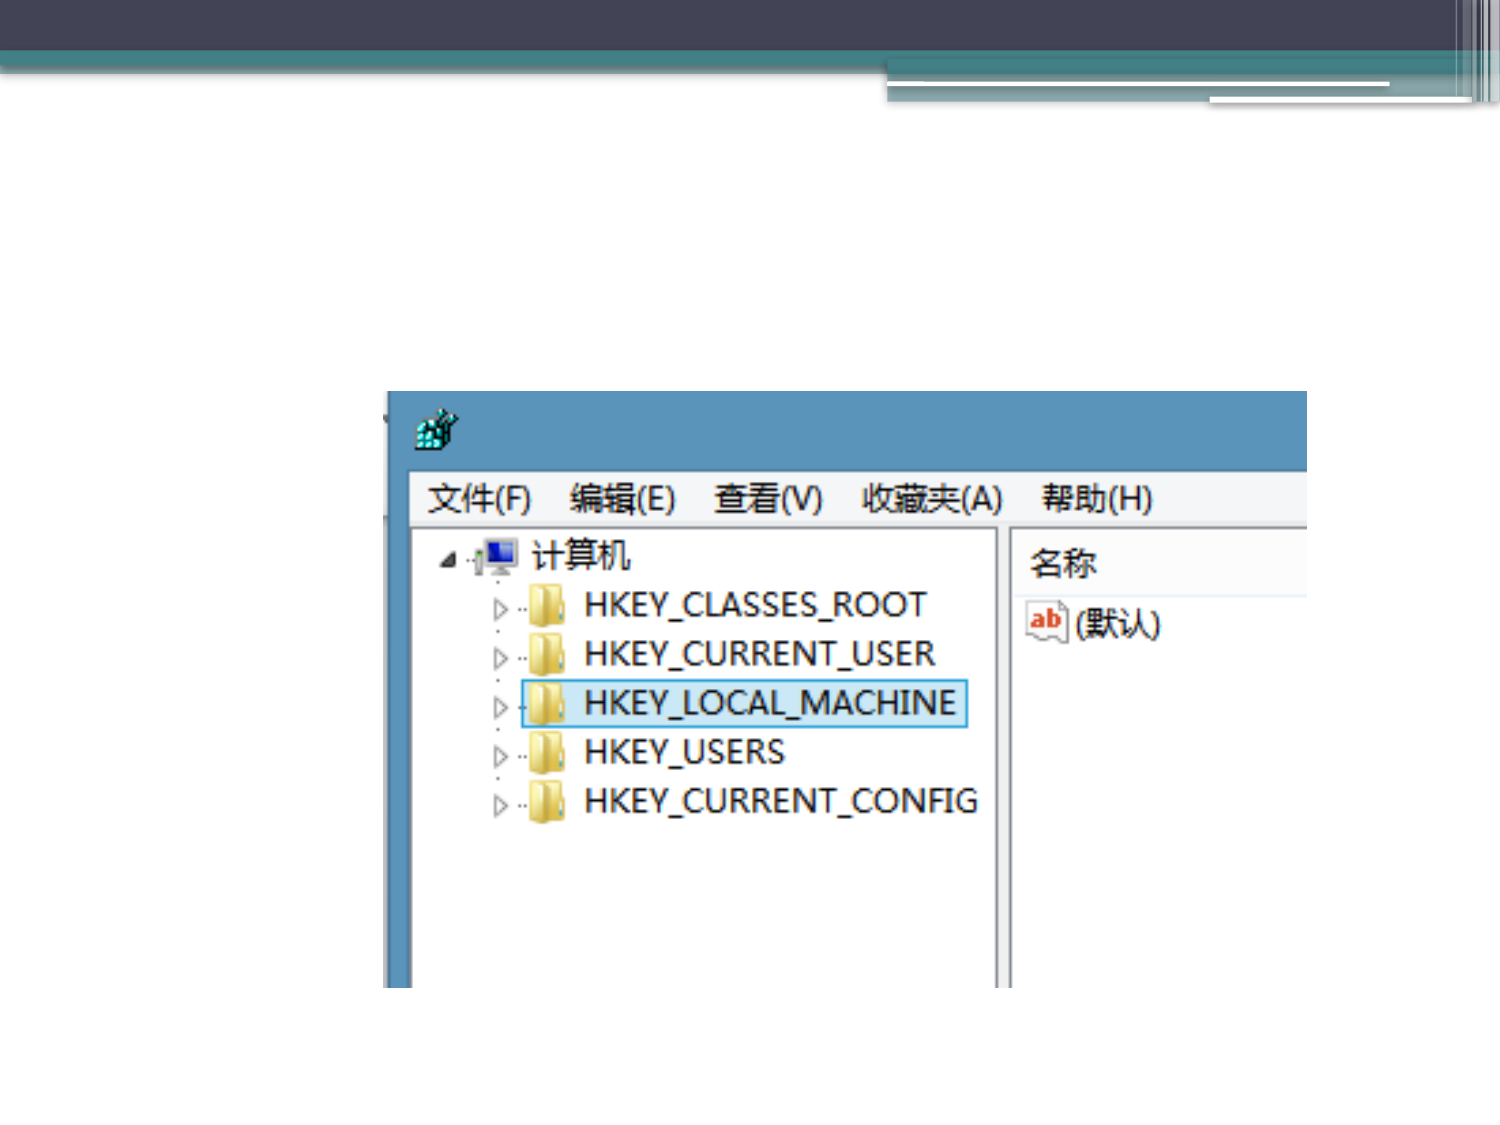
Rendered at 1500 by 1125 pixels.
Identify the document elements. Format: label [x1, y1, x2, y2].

picture [383, 391, 1308, 988]
